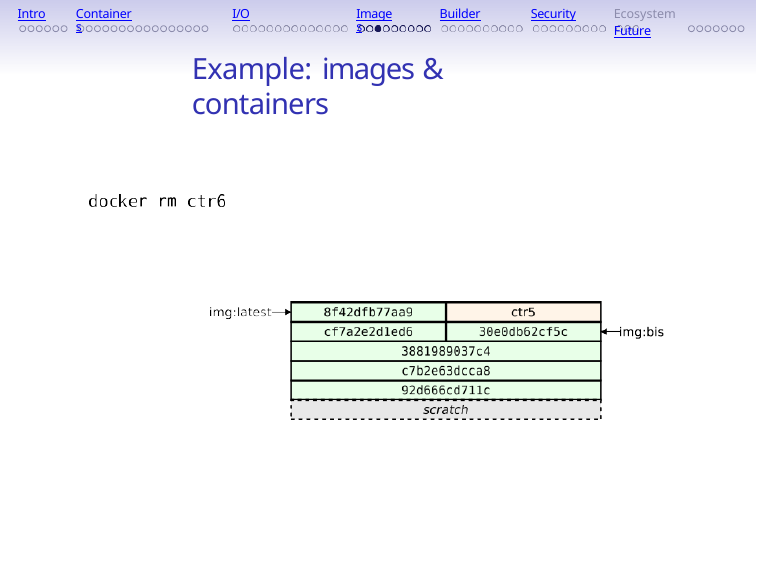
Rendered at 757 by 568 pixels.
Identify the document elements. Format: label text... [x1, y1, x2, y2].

text_box Ecosystem Future [611, 4, 725, 41]
text_box [729, 25, 736, 32]
text_box I/O [230, 4, 255, 24]
text_box [201, 25, 208, 32]
text_box [135, 25, 142, 32]
text_box [177, 25, 184, 32]
text_box Containers [73, 4, 137, 24]
text_box [168, 25, 175, 32]
text_box [102, 25, 109, 32]
text_box [152, 25, 159, 32]
text_box Intro [15, 4, 47, 24]
text_box [119, 25, 126, 32]
text_box [160, 197, 176, 207]
text_box [160, 25, 167, 32]
text_box [86, 25, 93, 32]
picture [0, 0, 756, 74]
text_box [738, 25, 744, 32]
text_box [89, 194, 147, 207]
text_box [127, 25, 134, 32]
text_box [185, 25, 192, 32]
text_box [193, 25, 200, 32]
text_box Images [354, 4, 397, 23]
text_box [94, 25, 101, 32]
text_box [188, 194, 226, 207]
text_box Builder [437, 4, 481, 23]
text_box Security [528, 4, 577, 23]
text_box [210, 301, 664, 420]
text_box Example: images & containers [189, 47, 566, 121]
text_box [144, 25, 151, 32]
text_box [78, 25, 84, 32]
text_box [111, 25, 117, 32]
